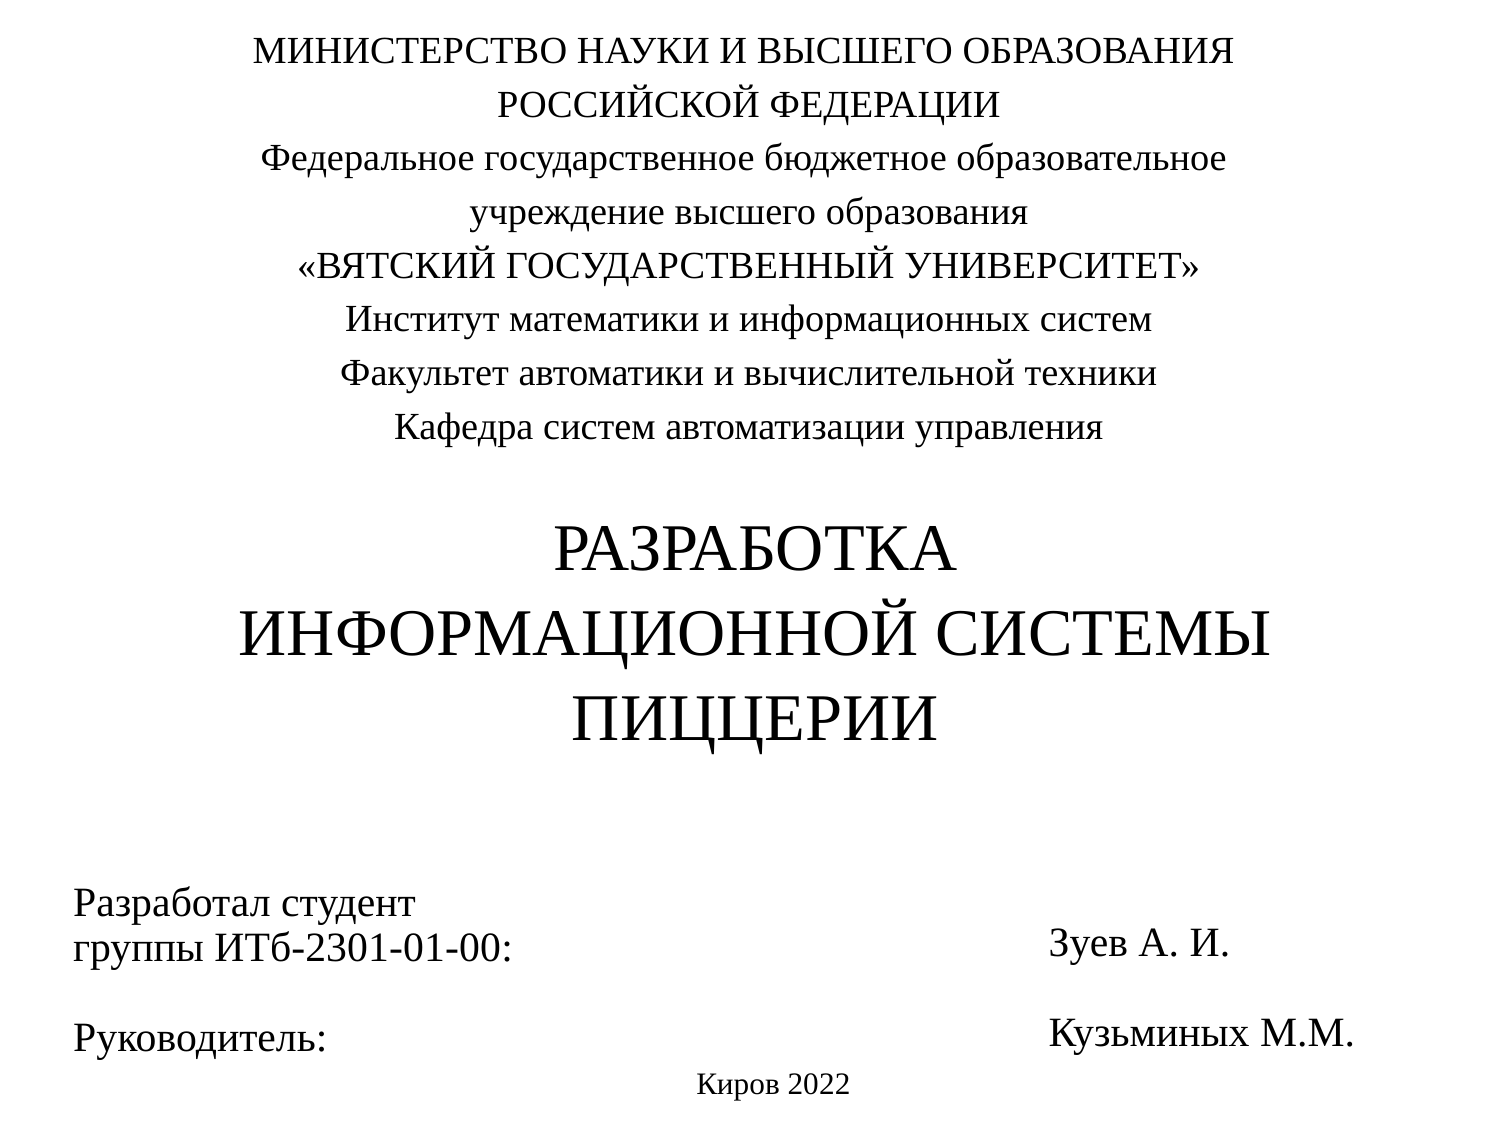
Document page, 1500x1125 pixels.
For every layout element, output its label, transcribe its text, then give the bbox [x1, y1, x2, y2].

text_box Зуев А. И. Кузьминых М.М. [1033, 905, 1440, 1064]
text_box Разработал студент группы ИТб-2301-01-00: Руководитель: [58, 850, 632, 1068]
subtitle МИНИСТЕРСТВО НАУКИ И ВЫСШЕГО ОБРАЗОВАНИЯ РОССИЙСКОЙ ФЕДЕРАЦИИ Федеральное государственное бюджетное образовательное учреждение высшего образования «ВЯТСКИЙ ГОСУДАРСТВЕННЫЙ УНИВЕРСИТЕТ» Институт математики и информационных систем Факультет автоматики и вычислительной техники Кафедра систем автоматизации управления [0, 17, 1500, 458]
text_box Киров 2022 [677, 1043, 870, 1109]
text_box РАЗРАБОТКА ИНФОРМАЦИОННОЙ СИСТЕМЫ ПИЦЦЕРИИ [194, 491, 1317, 761]
